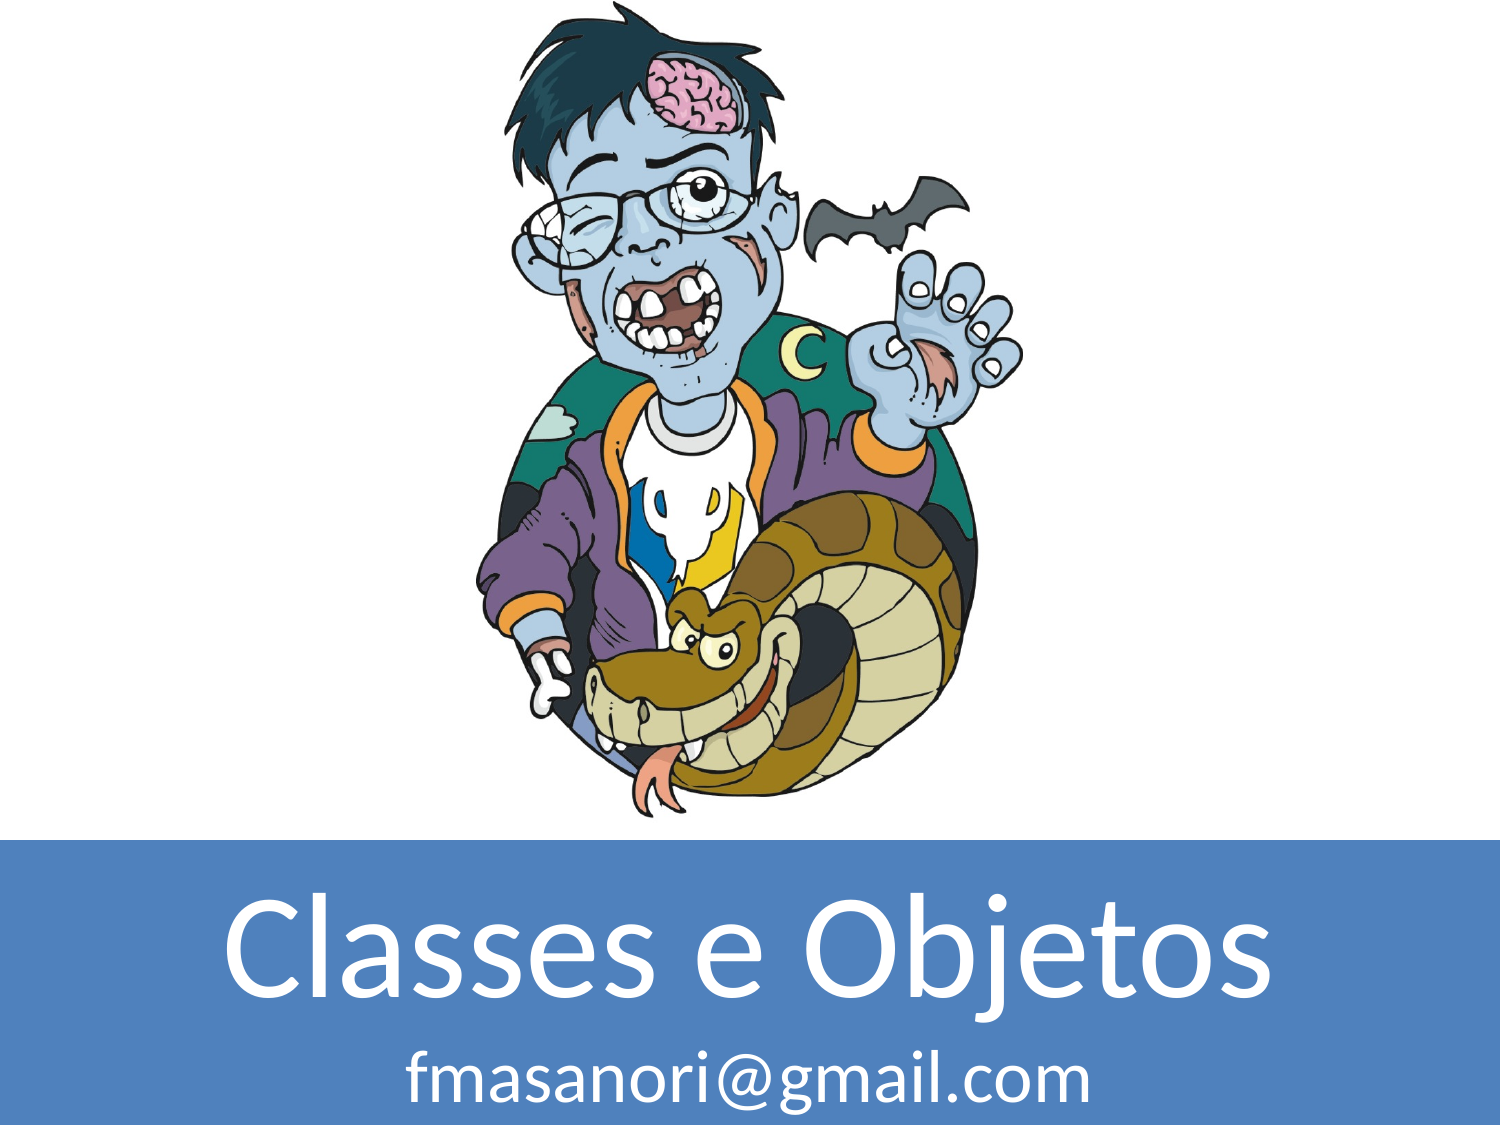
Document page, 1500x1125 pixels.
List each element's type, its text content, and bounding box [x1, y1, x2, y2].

text_box Classes e Objetos fmasanori@gmail.com [0, 840, 1500, 1125]
picture [475, 1, 1024, 883]
